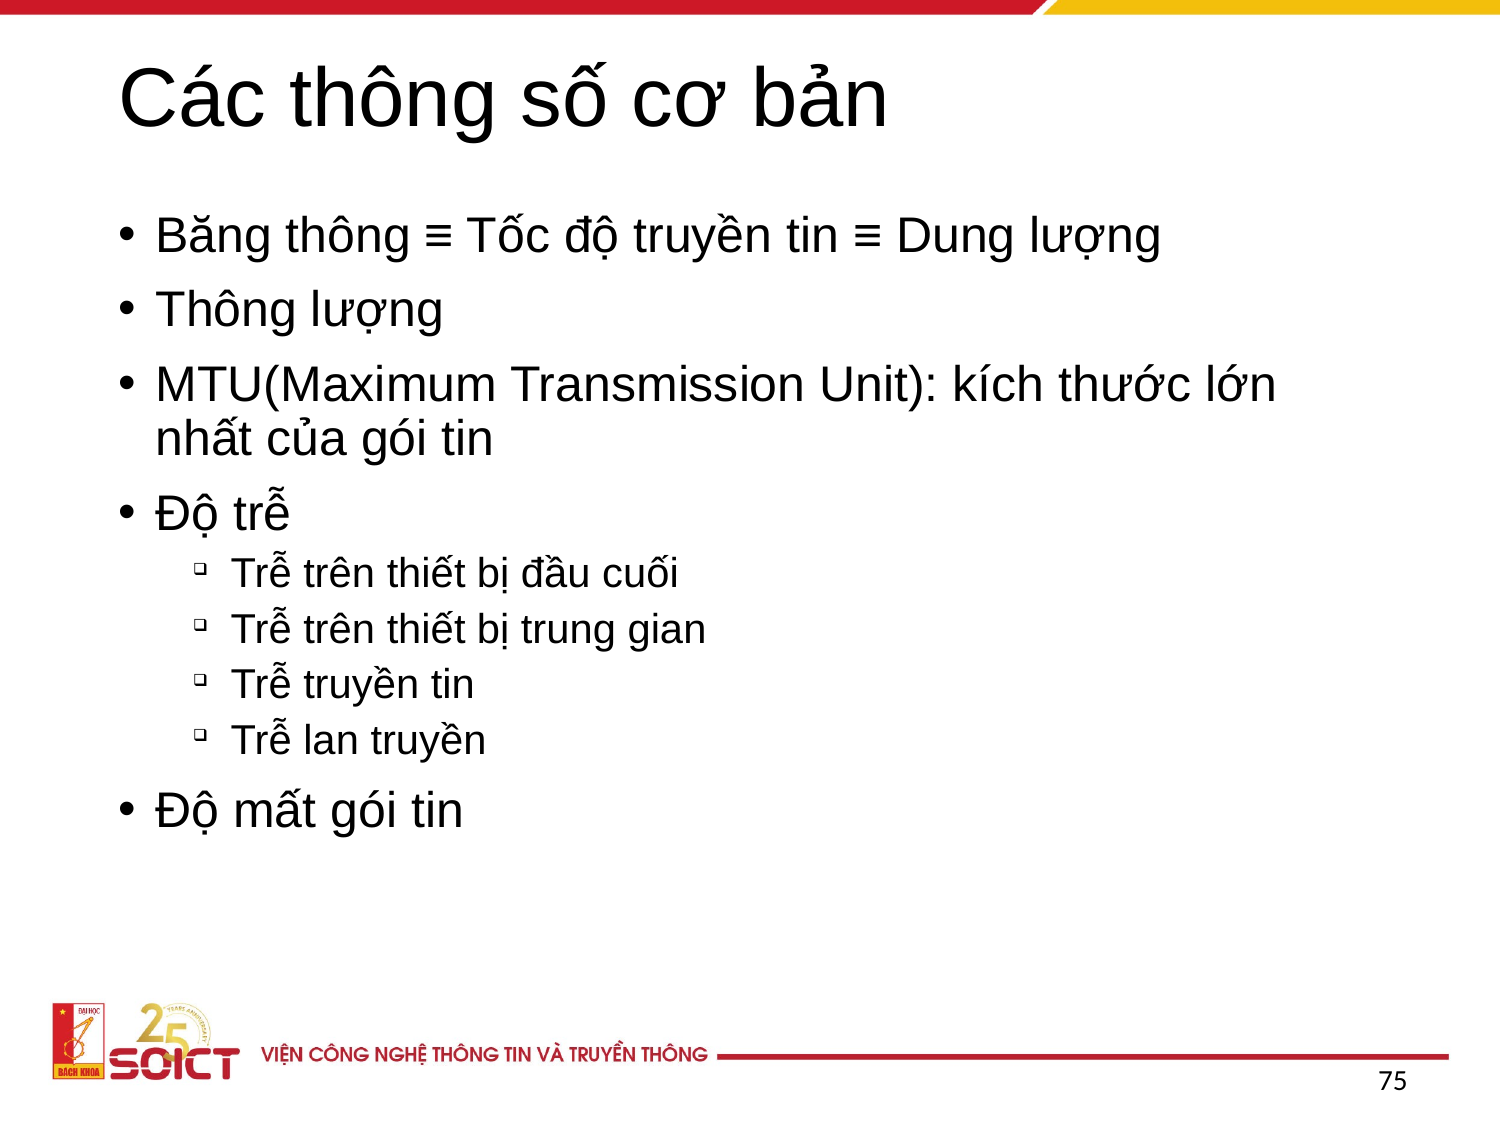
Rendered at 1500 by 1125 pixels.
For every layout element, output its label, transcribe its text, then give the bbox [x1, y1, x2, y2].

slide_number 75 [1328, 1049, 1423, 1109]
list Băng thông ≡ Tốc độ truyền tin ≡ Dung lượng Thông lượng MTU(Maximum Transmission Unit): kích thước lớn nhất của gói tin Độ trễ Trễ trên thiết bị đầu cuối Trễ trên thiết bị trung gian Trễ truyền tin Trễ lan truyền Độ mất gói tin [103, 201, 1397, 1014]
title Các thông số cơ bản [103, 38, 1397, 161]
picture [0, 0, 1500, 1125]
